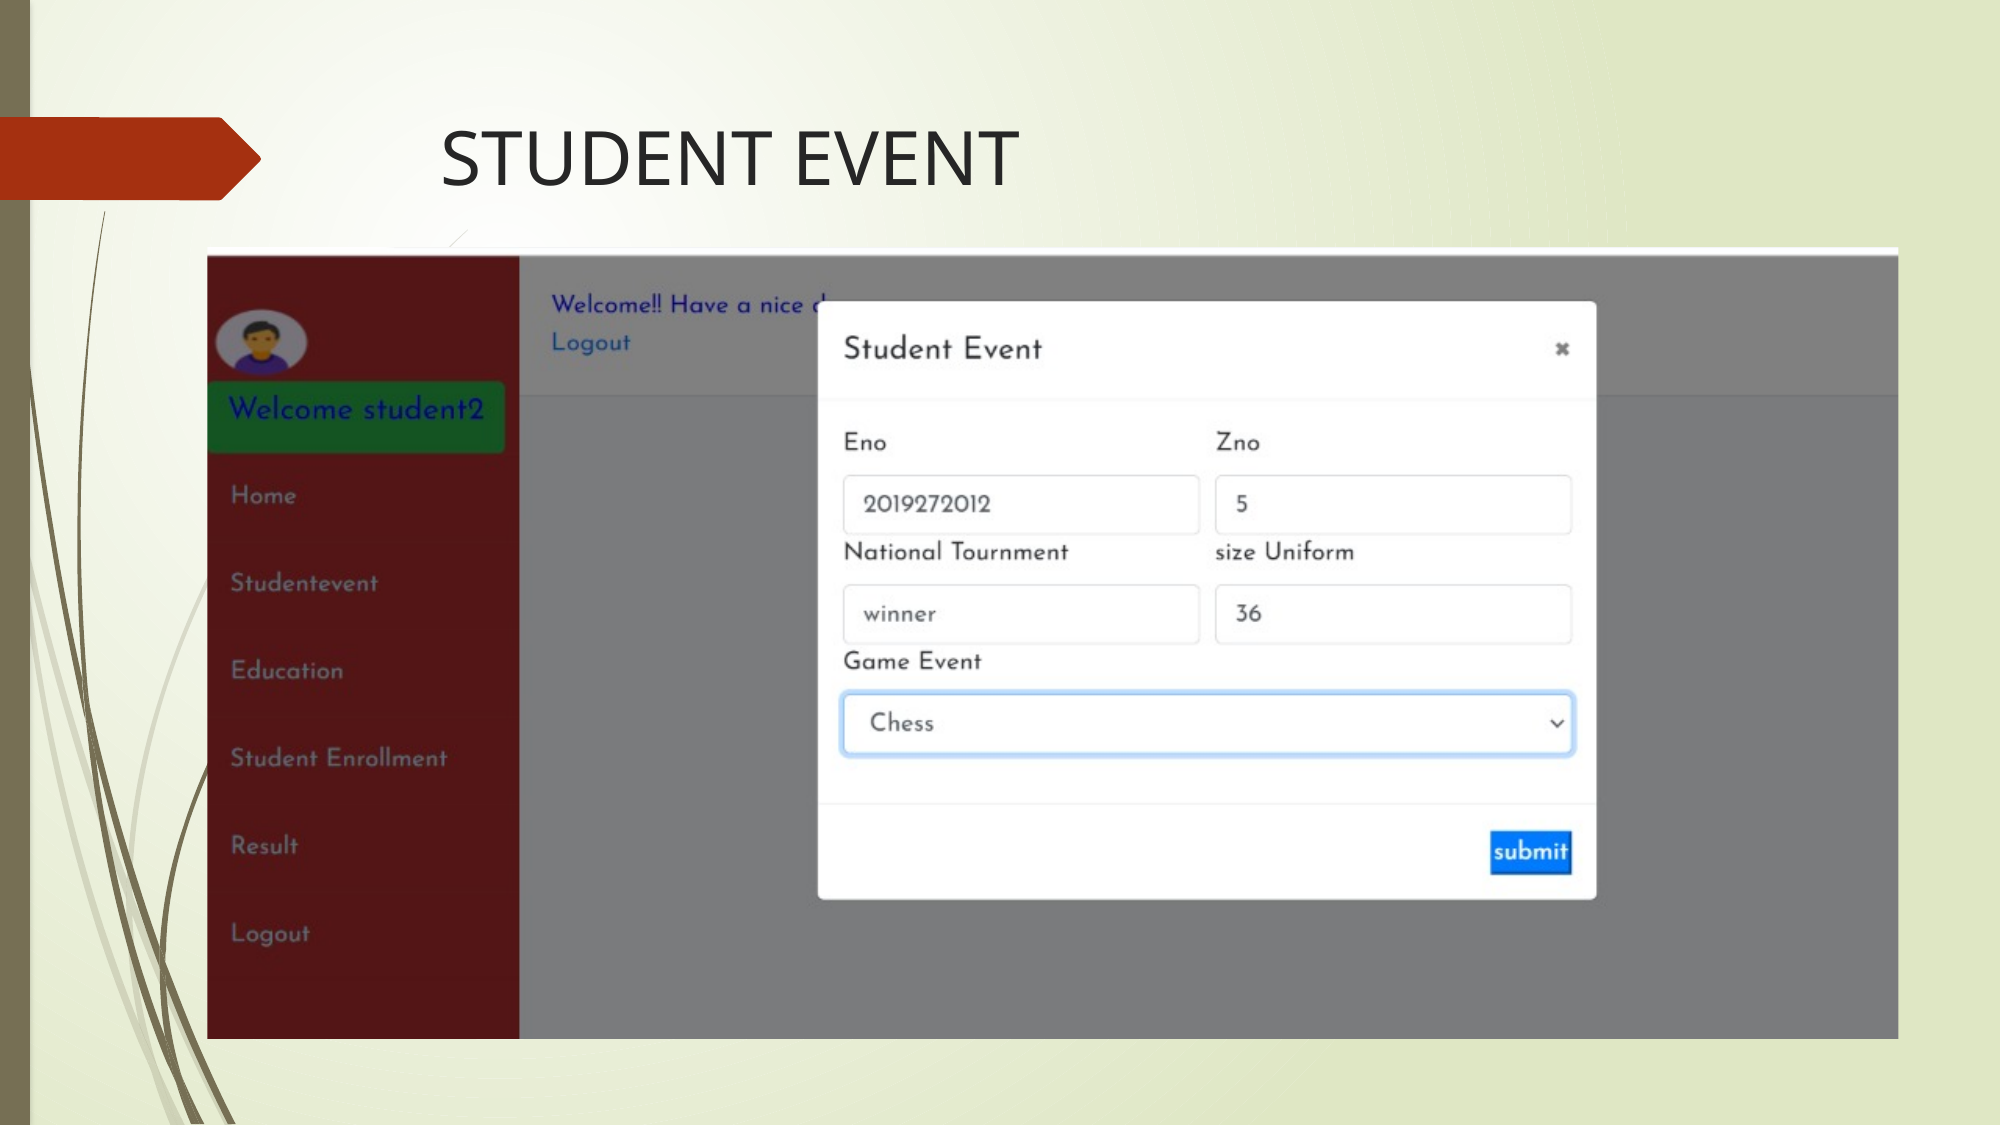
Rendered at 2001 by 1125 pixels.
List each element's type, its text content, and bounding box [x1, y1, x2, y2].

title STUDENT EVENT [425, 102, 1865, 231]
picture [207, 247, 1899, 1039]
